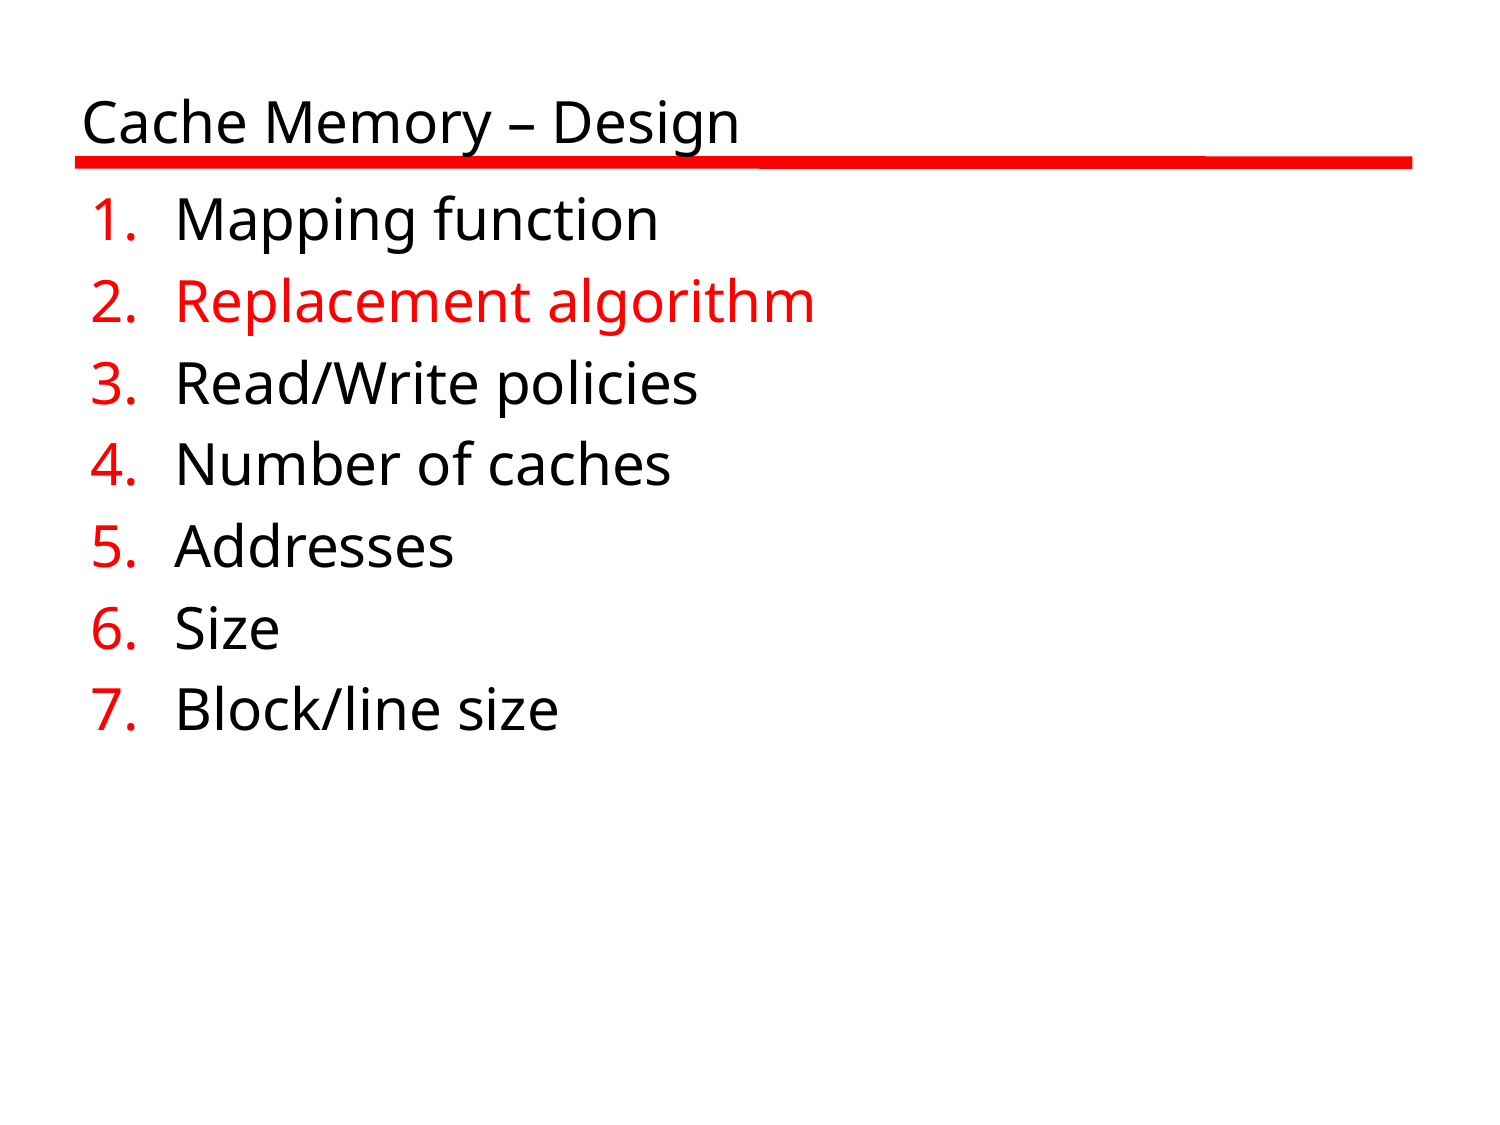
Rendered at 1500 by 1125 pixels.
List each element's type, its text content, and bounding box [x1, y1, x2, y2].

list Mapping function Replacement algorithm Read/Write policies Number of caches Addresses Size Block/line size [75, 174, 1417, 1100]
title Cache Memory – Design [66, 24, 1413, 163]
